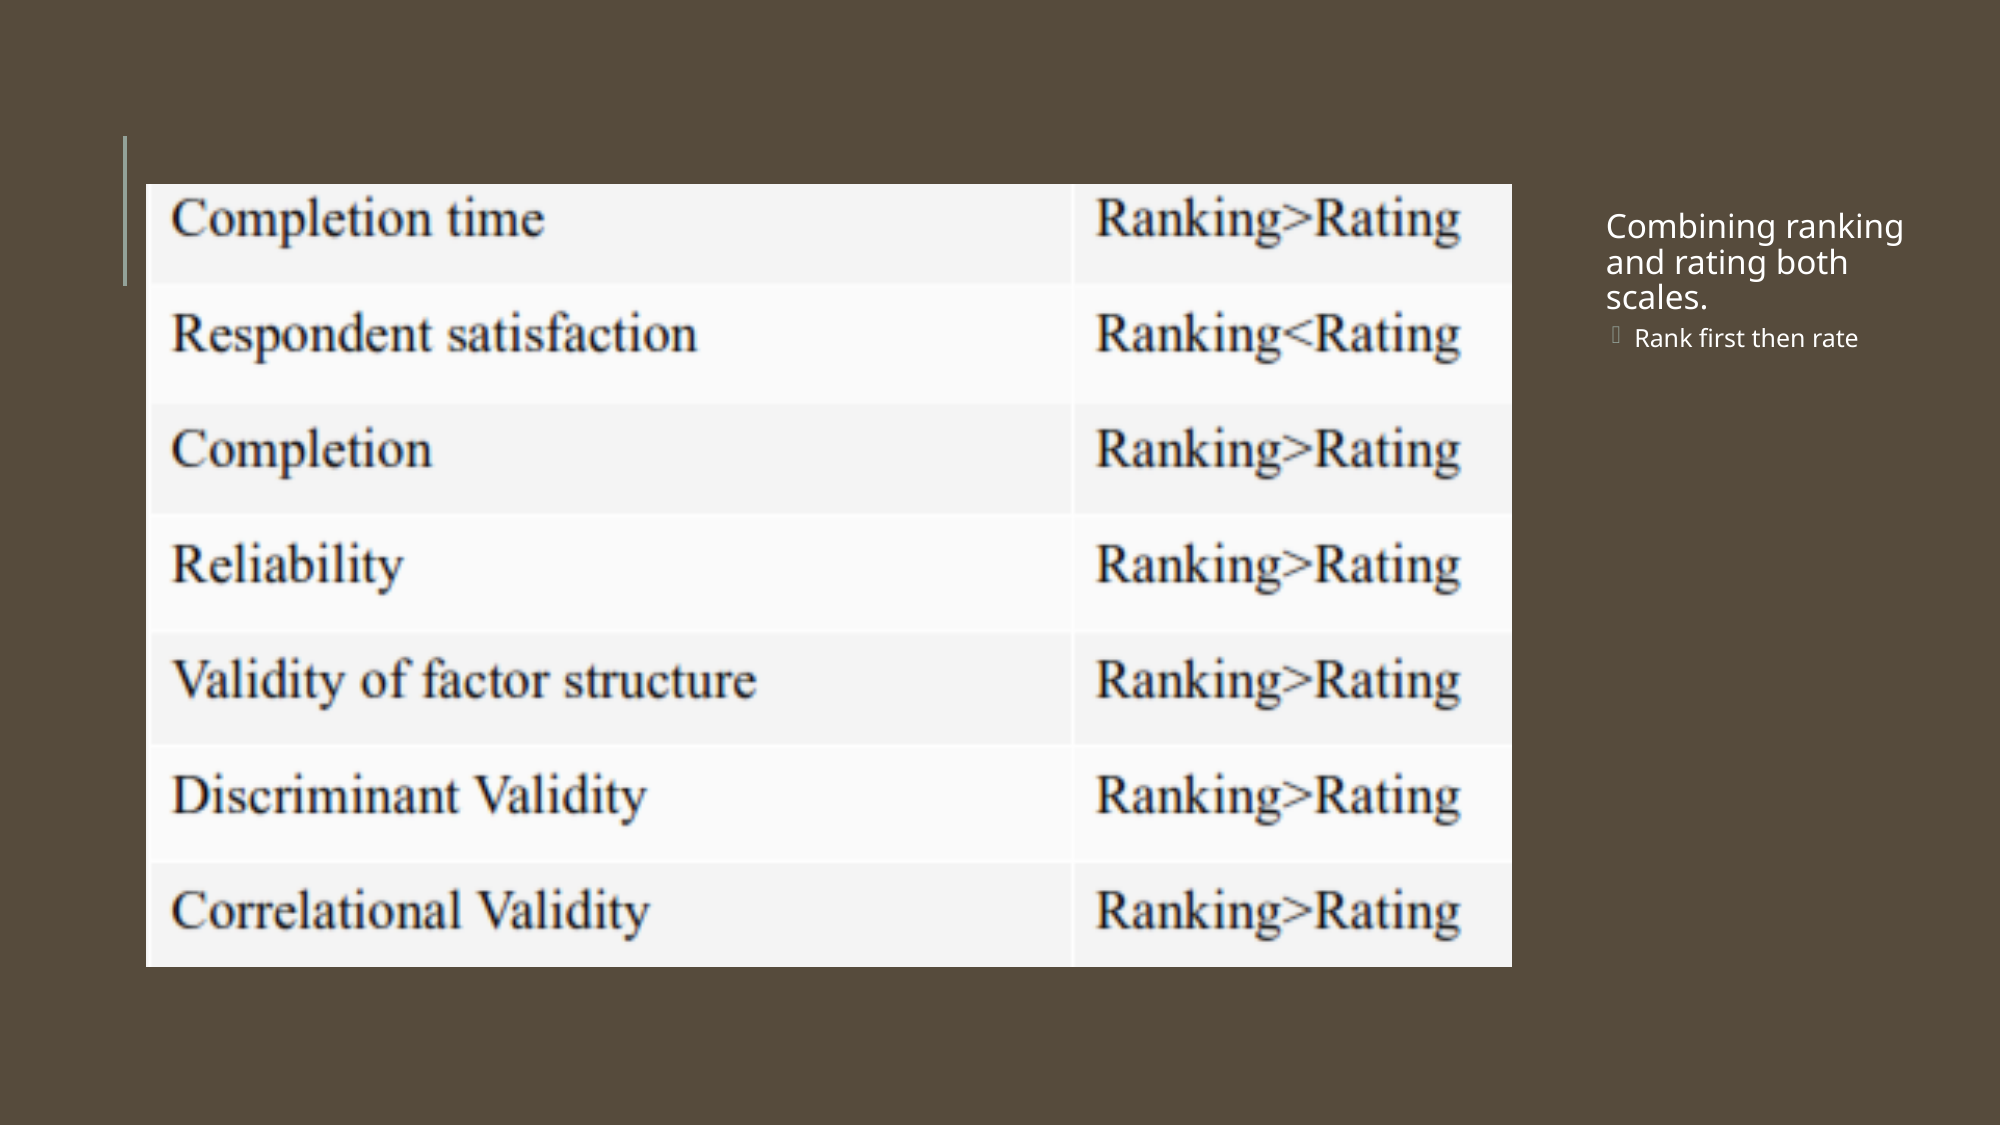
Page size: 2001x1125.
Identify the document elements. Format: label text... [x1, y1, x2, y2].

list Combining ranking and rating both scales. Rank first then rate [1583, 202, 1928, 848]
picture [146, 183, 1513, 967]
